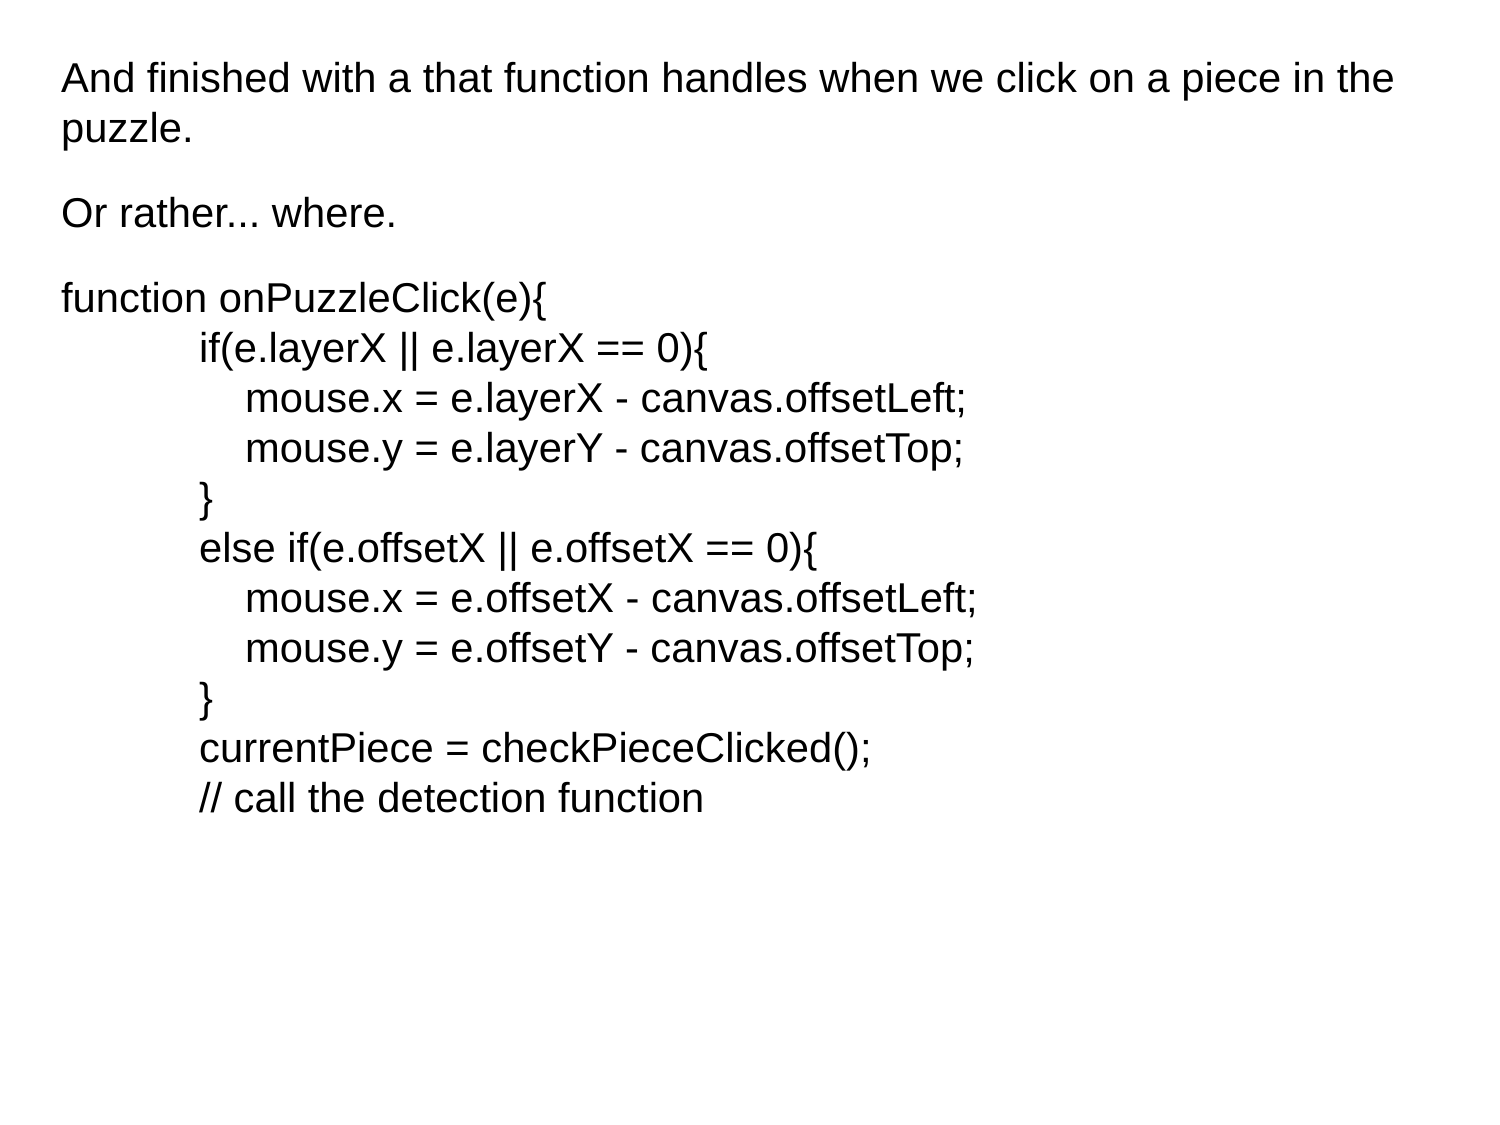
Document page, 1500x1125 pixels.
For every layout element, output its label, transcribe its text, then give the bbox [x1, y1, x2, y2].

text_box And finished with a that function handles when we click on a piece in the puzzle. Or rather... where. function onPuzzleClick(e){ if(e.layerX || e.layerX == 0){ mouse.x = e.layerX - canvas.offsetLeft; mouse.y = e.layerY - canvas.offsetTop; } else if(e.offsetX || e.offsetX == 0){ mouse.x = e.offsetX - canvas.offsetLeft; mouse.y = e.offsetY - canvas.offsetTop; } currentPiece = checkPieceClicked(); // call the detection function [46, 35, 1452, 887]
